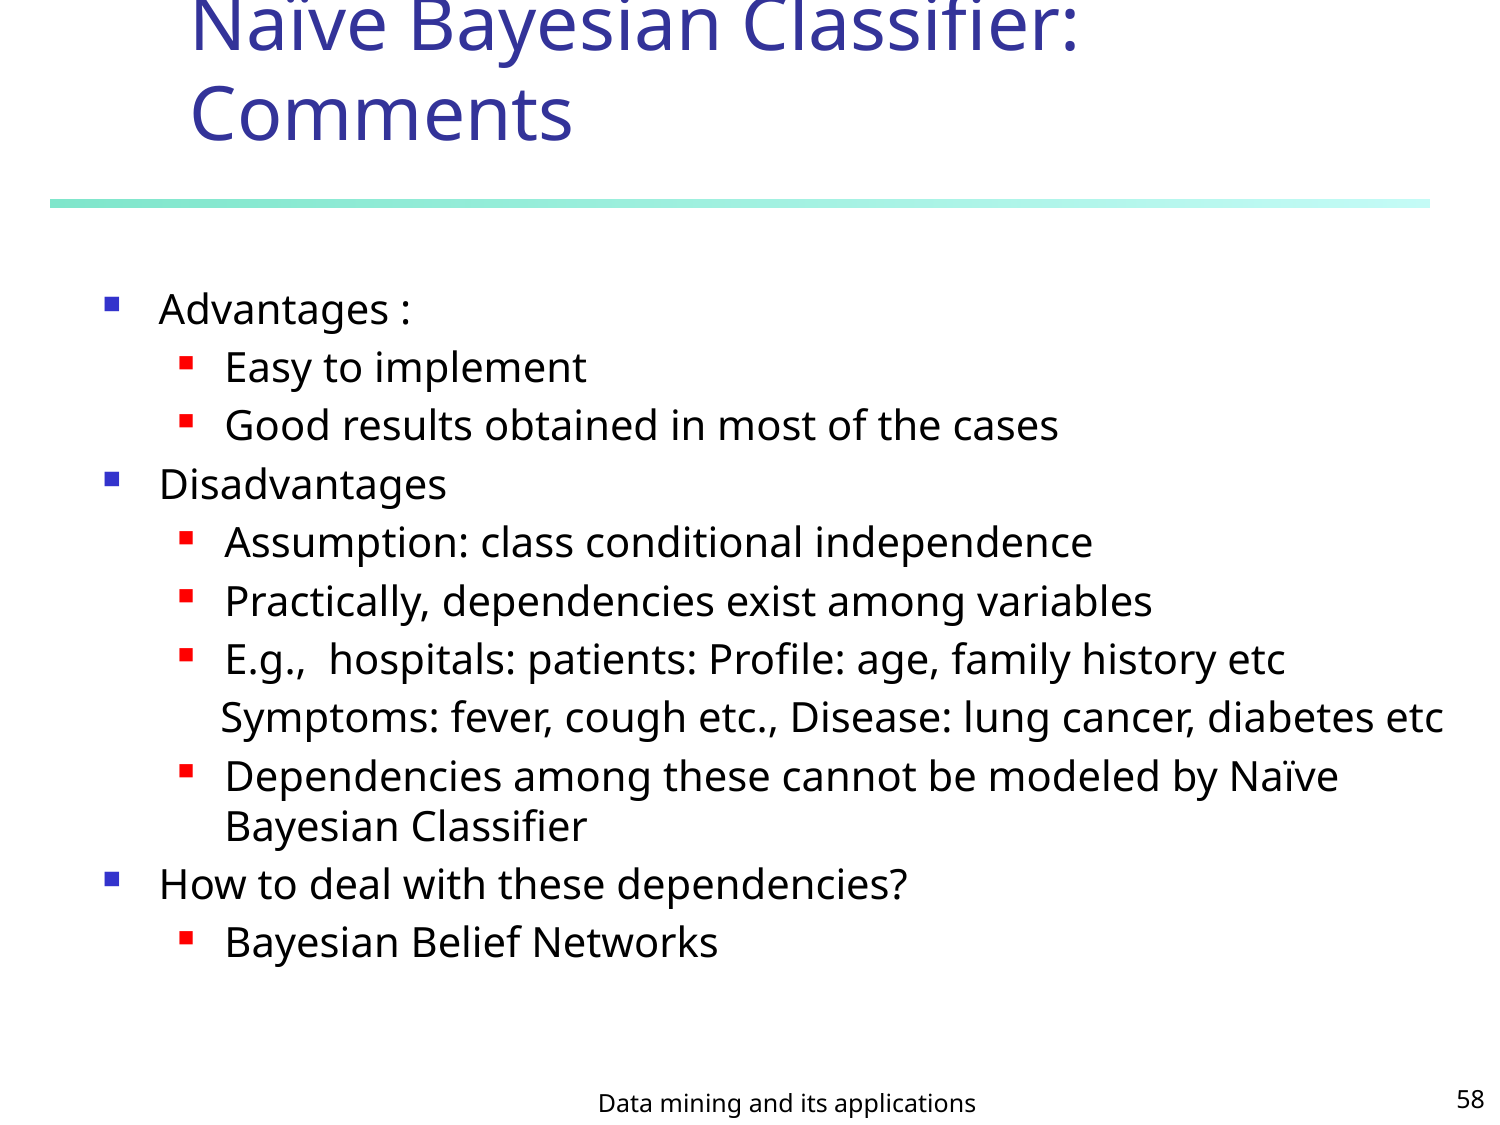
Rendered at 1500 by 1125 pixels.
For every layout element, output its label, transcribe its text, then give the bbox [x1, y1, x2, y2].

slide_number 58 [1187, 1062, 1500, 1125]
title Naïve Bayesian Classifier: Comments [174, 62, 1454, 163]
footer Data mining and its applications [549, 1075, 1025, 1125]
list Advantages : Easy to implement Good results obtained in most of the cases Disadvantages Assumption: class conditional independence Practically, dependencies exist among variables E.g., hospitals: patients: Profile: age, family history etc Symptoms: fever, cough etc., Disease: lung cancer, diabetes etc Dependencies among these cannot be modeled by Naïve Bayesian Classifier How to deal with these dependencies? Bayesian Belief Networks [87, 275, 1463, 1075]
